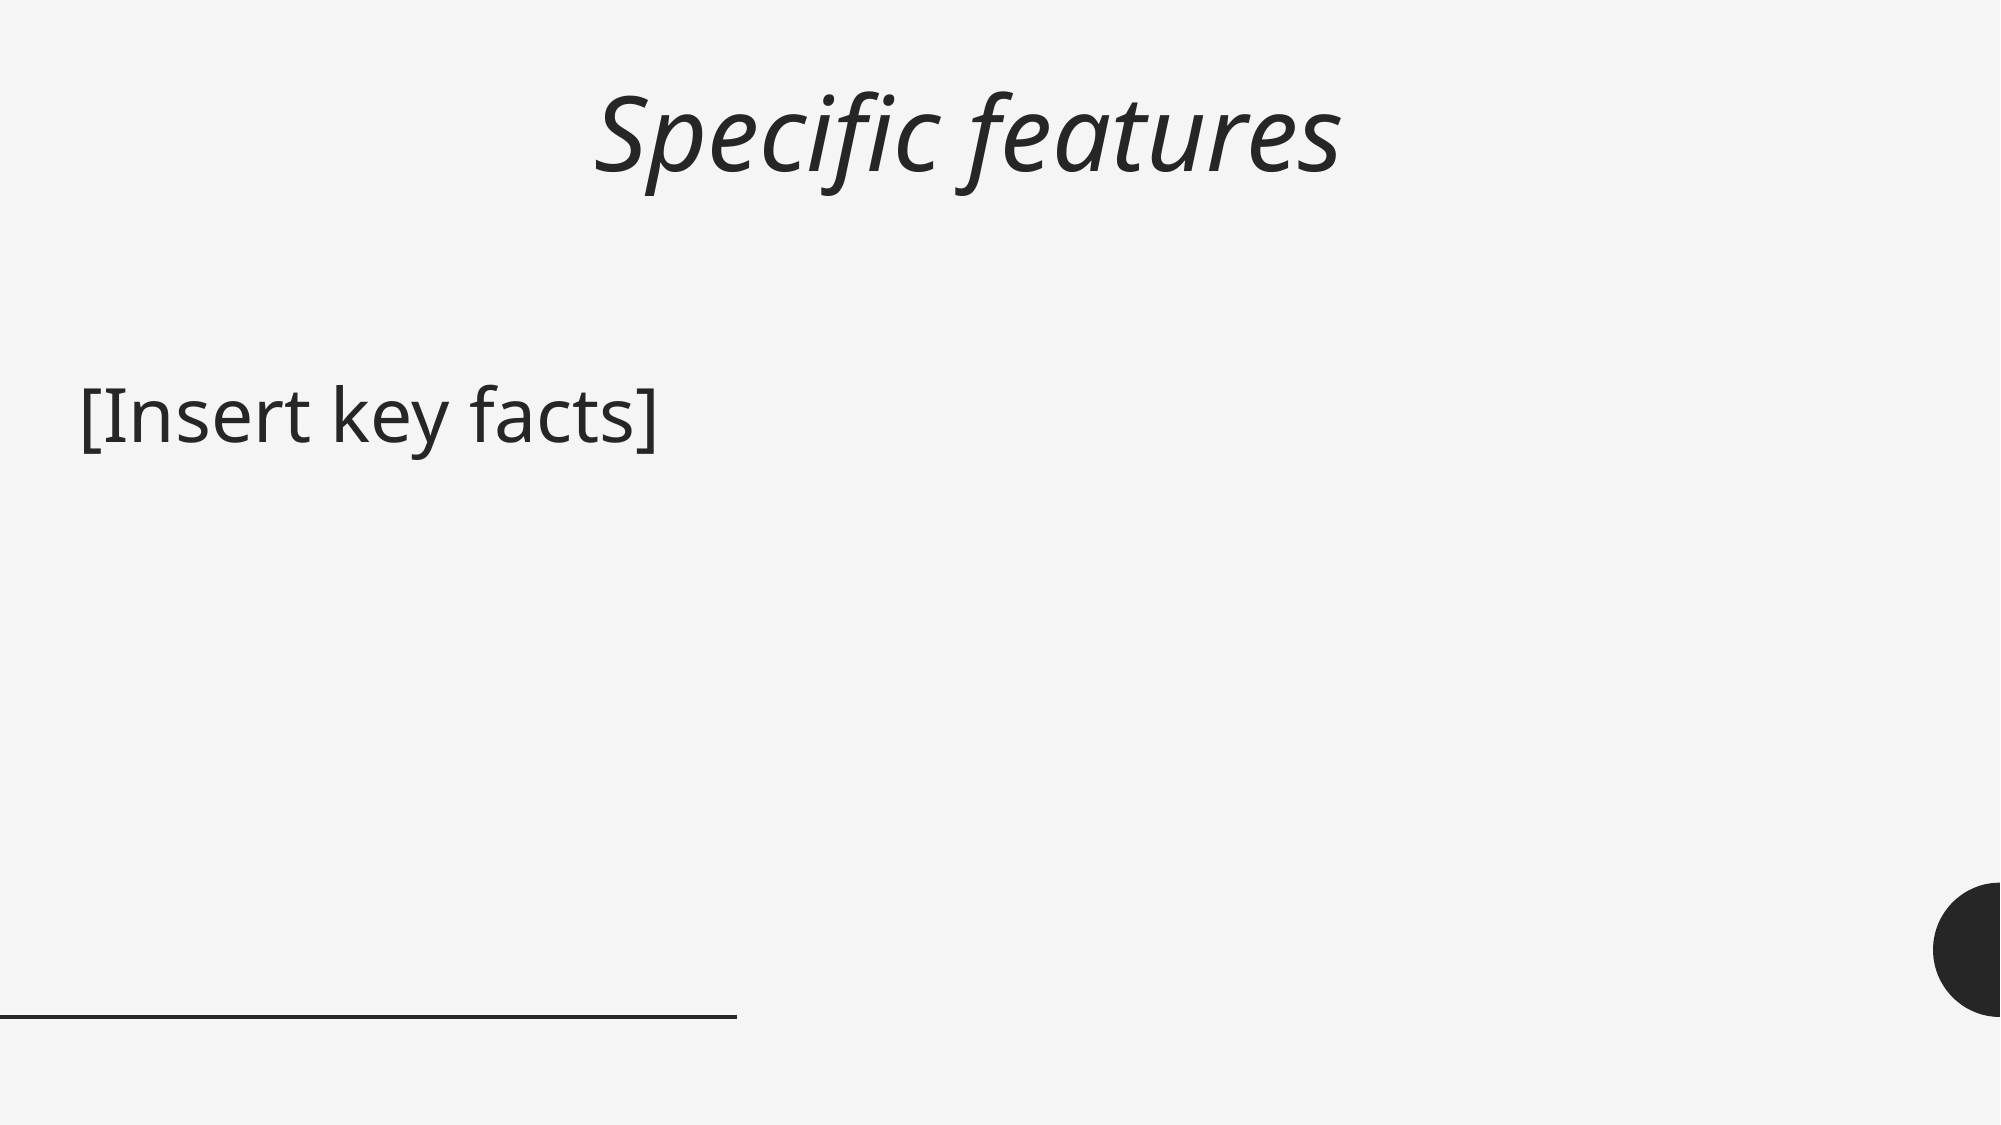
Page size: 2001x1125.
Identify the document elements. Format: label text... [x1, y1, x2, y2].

title Specific features [514, 73, 1425, 291]
list [Insert key facts] [63, 349, 1875, 1021]
